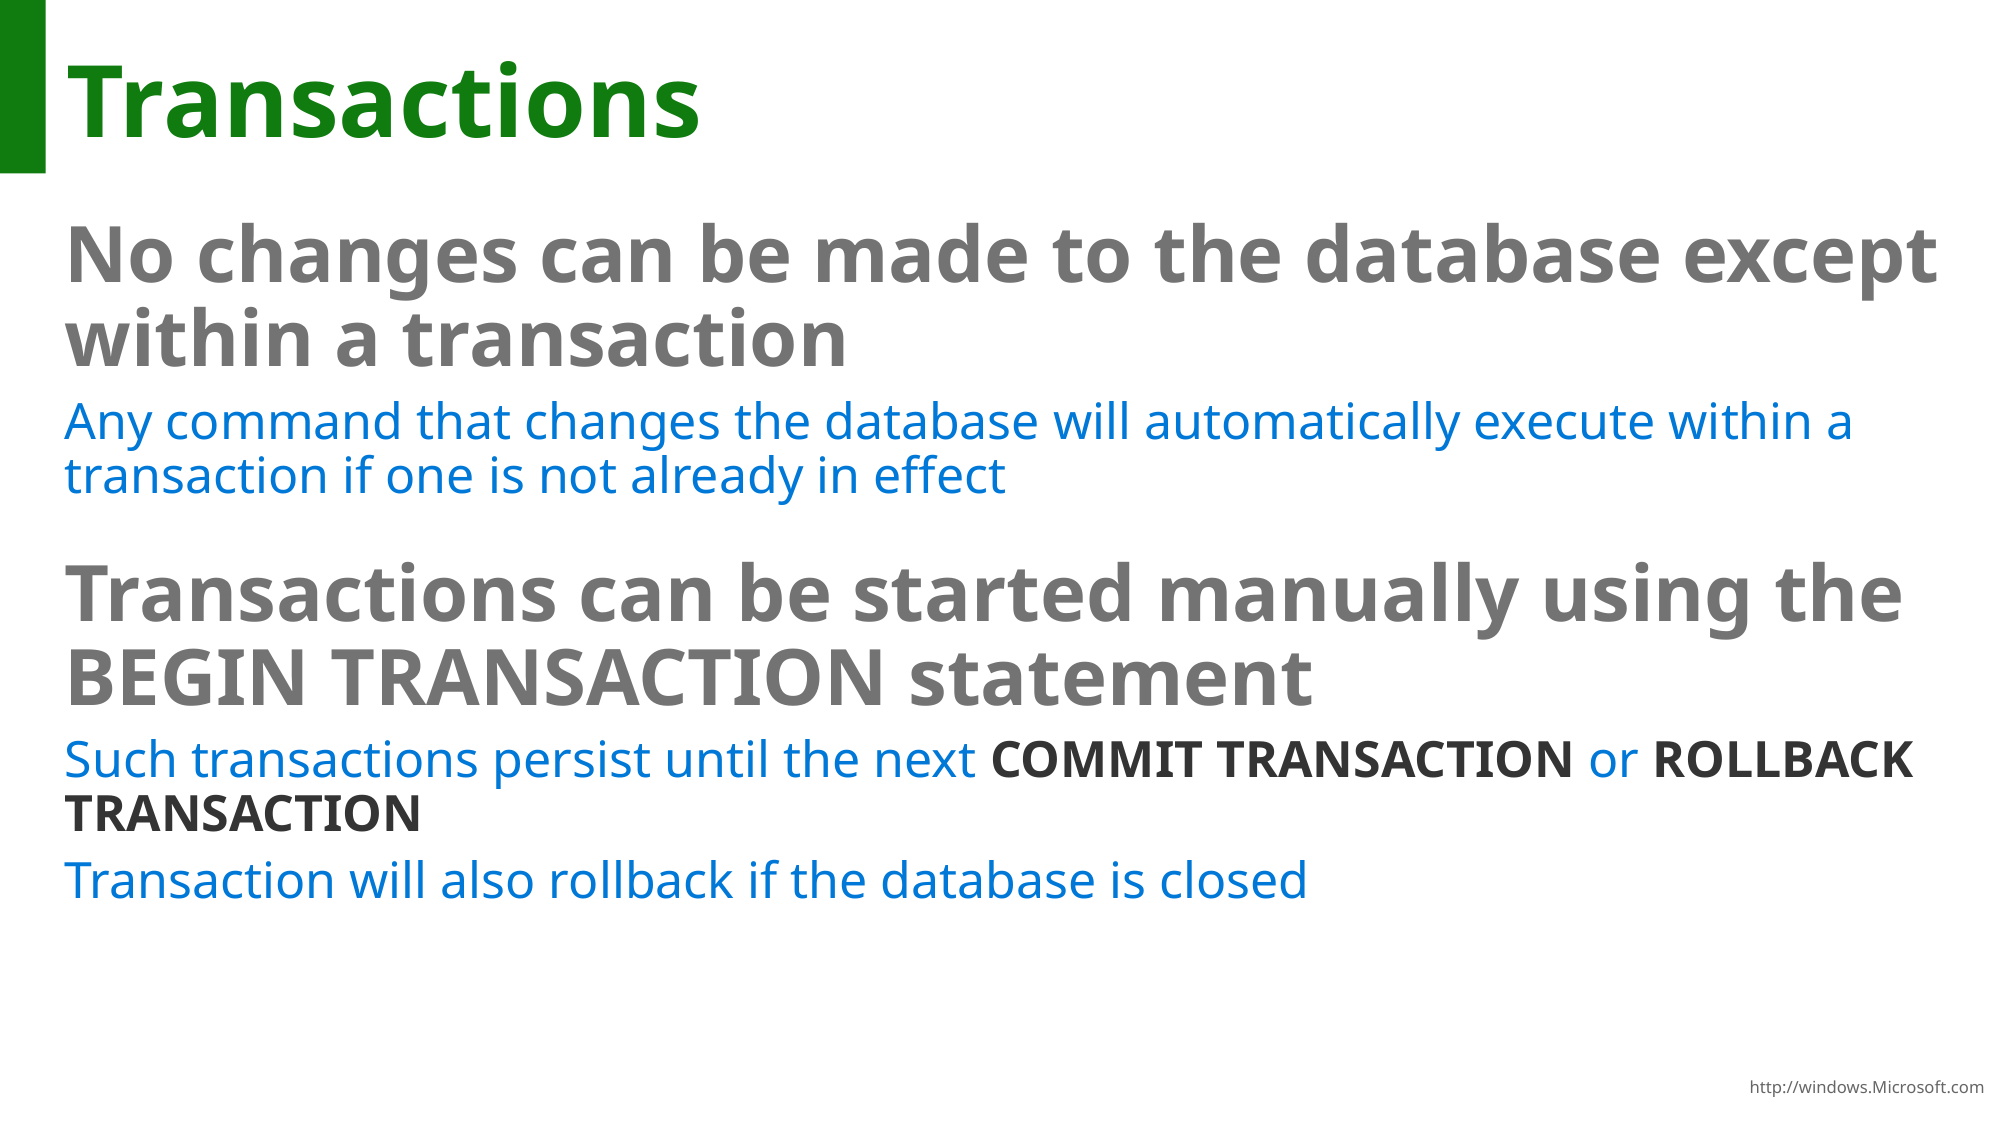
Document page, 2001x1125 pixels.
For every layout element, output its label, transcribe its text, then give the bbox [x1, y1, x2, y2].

list No changes can be made to the database except within a transaction Any command that changes the database will automatically execute within a transaction if one is not already in effect Transactions can be started manually using the BEGIN TRANSACTION statement Such transactions persist until the next COMMIT TRANSACTION or ROLLBACK TRANSACTION Transaction will also rollback if the database is closed [42, 197, 2000, 1125]
title Transactions [44, 33, 1956, 195]
